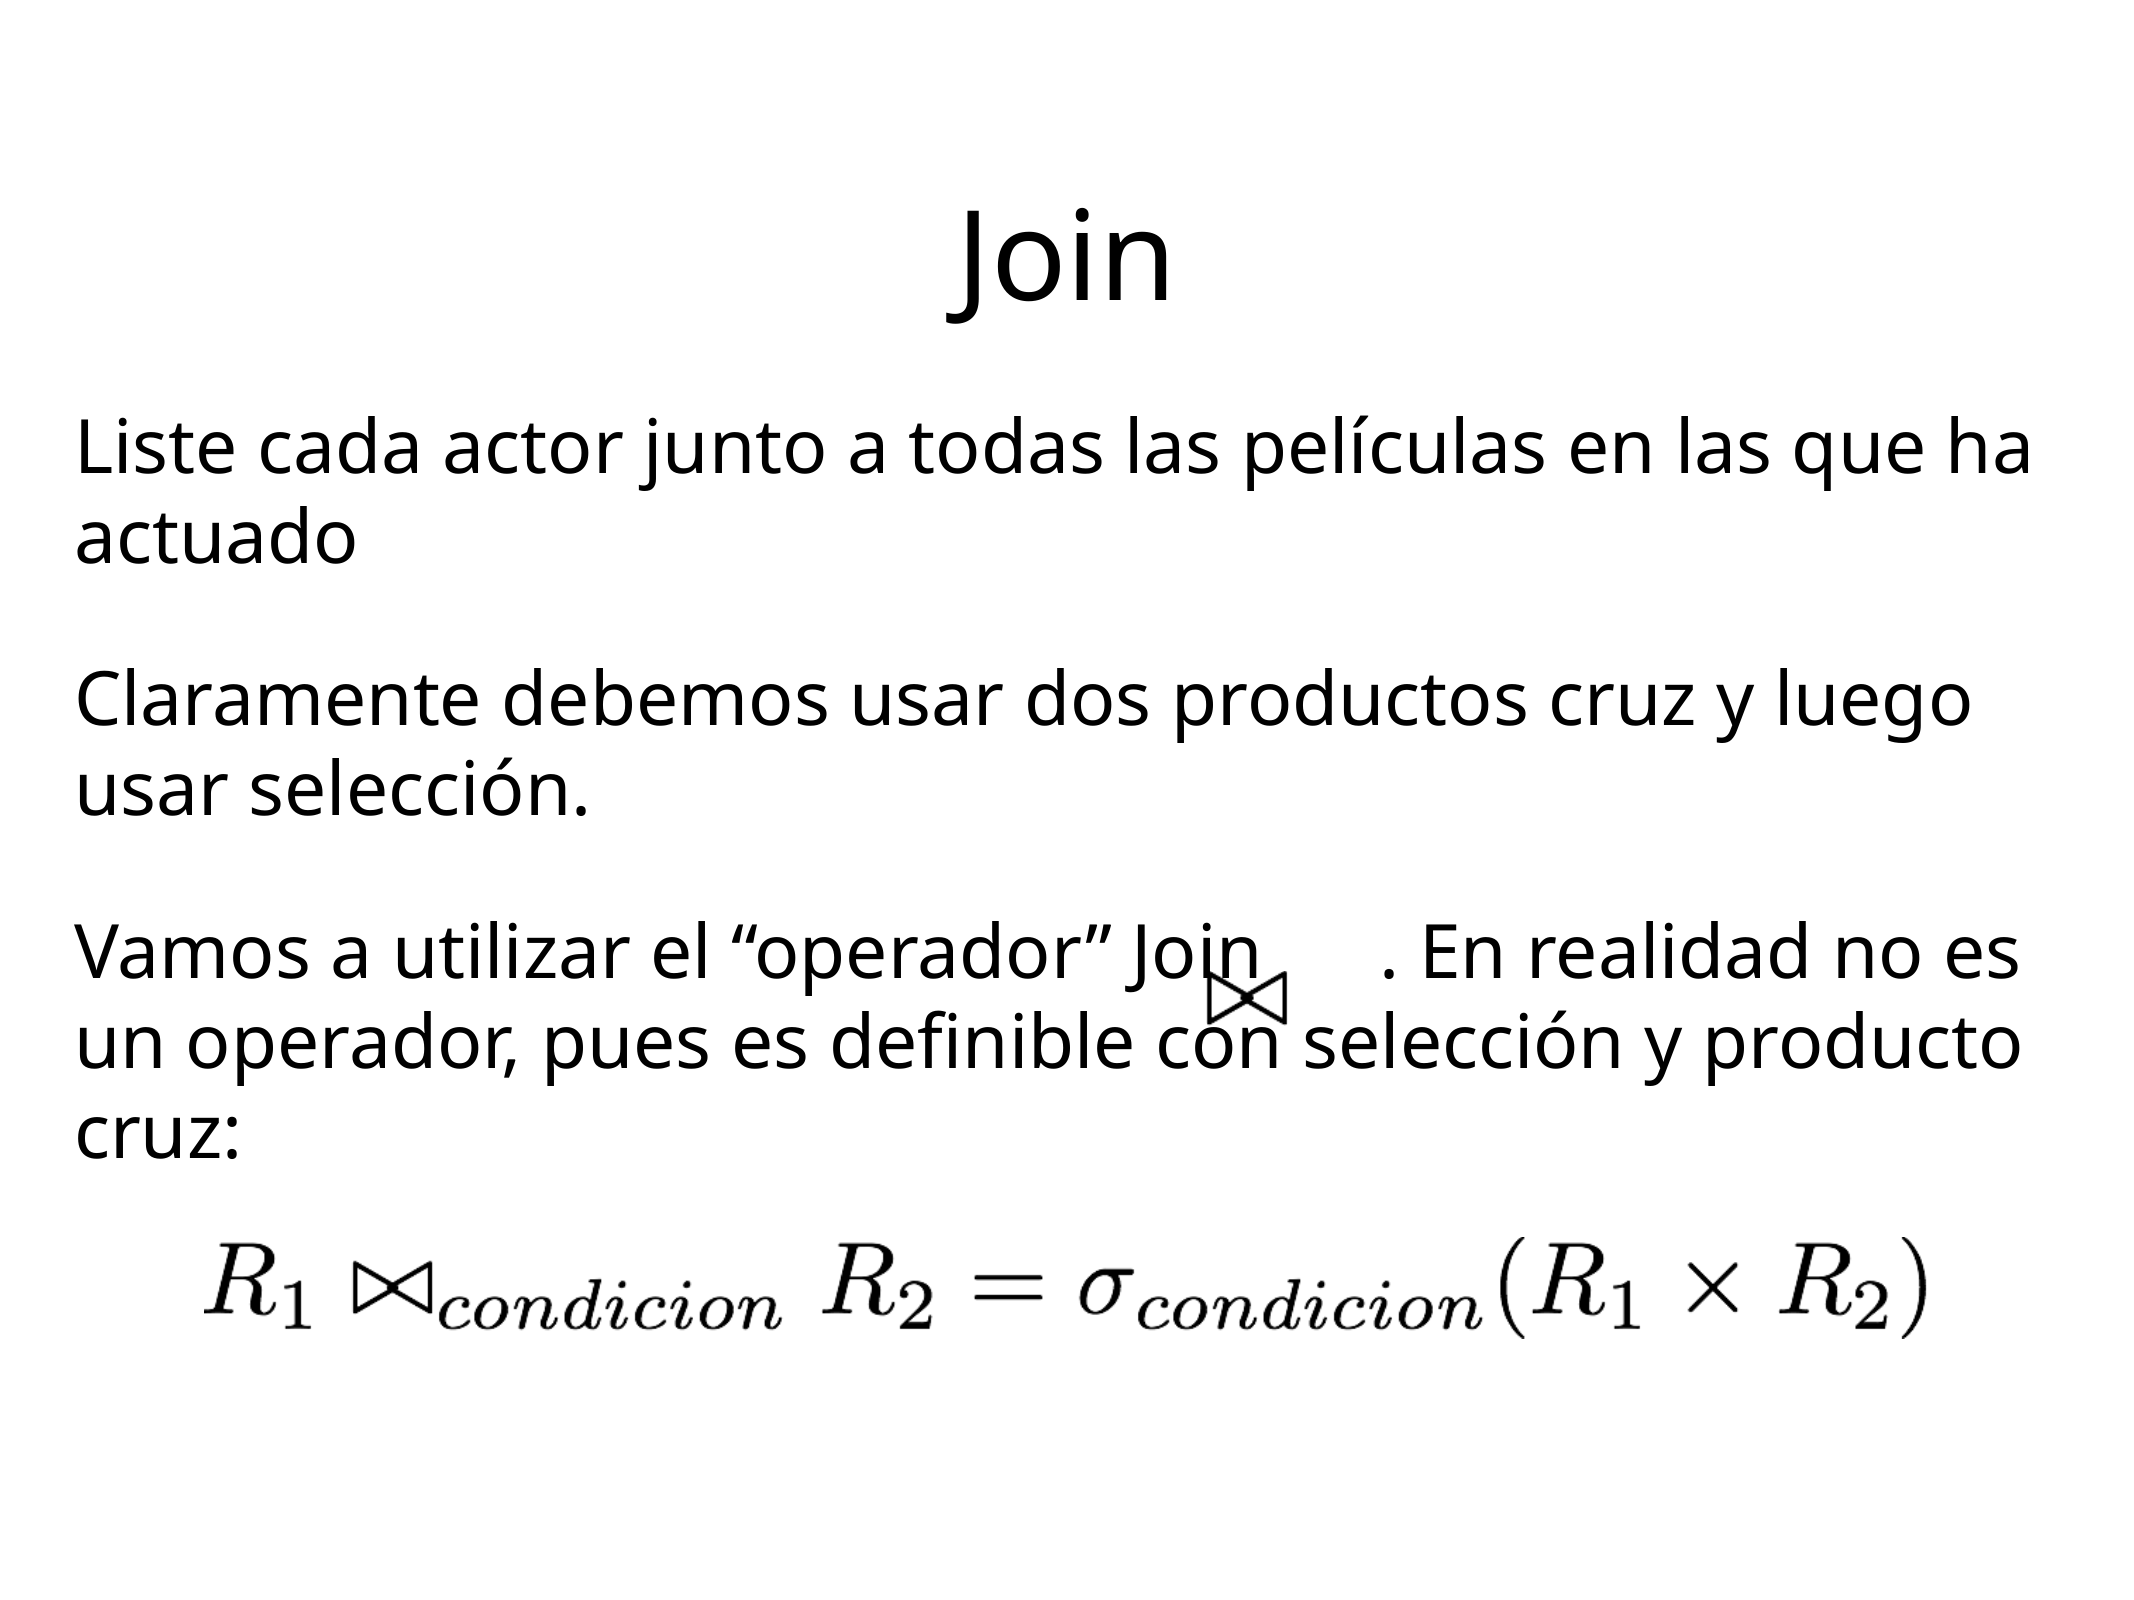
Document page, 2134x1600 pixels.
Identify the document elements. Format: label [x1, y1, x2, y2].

text_box [65, 390, 2068, 586]
text_box [65, 642, 2068, 839]
text_box [942, 166, 1191, 334]
picture [1206, 971, 1290, 1026]
picture [204, 1237, 1929, 1340]
text_box [65, 895, 2068, 1181]
